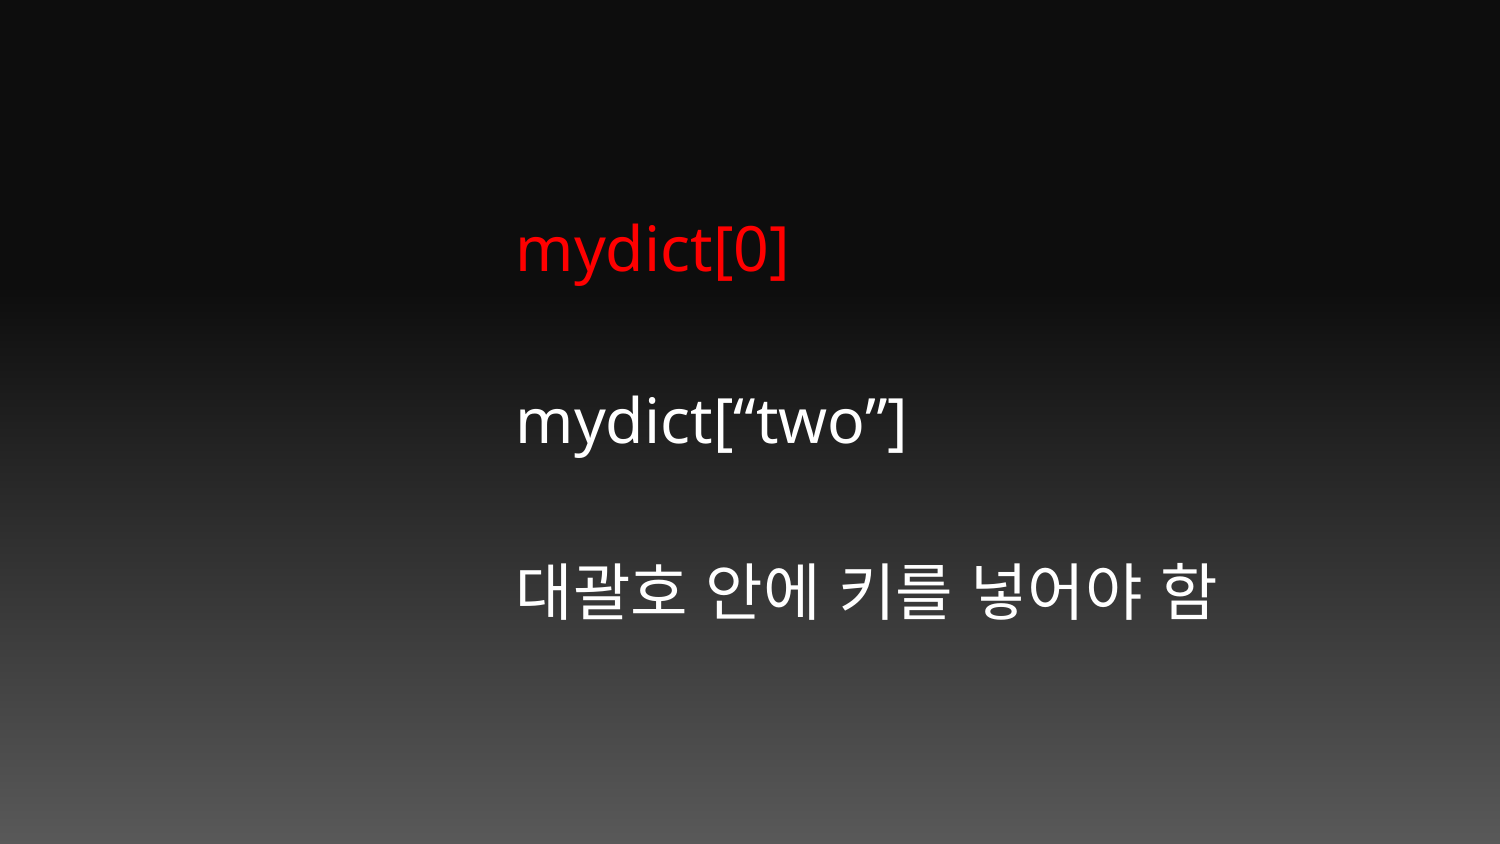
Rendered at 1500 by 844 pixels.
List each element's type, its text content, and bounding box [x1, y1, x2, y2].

text_box mydict[0] mydict[“two”] 대괄호 안에 키를 넣어야 함 [500, 182, 1293, 667]
